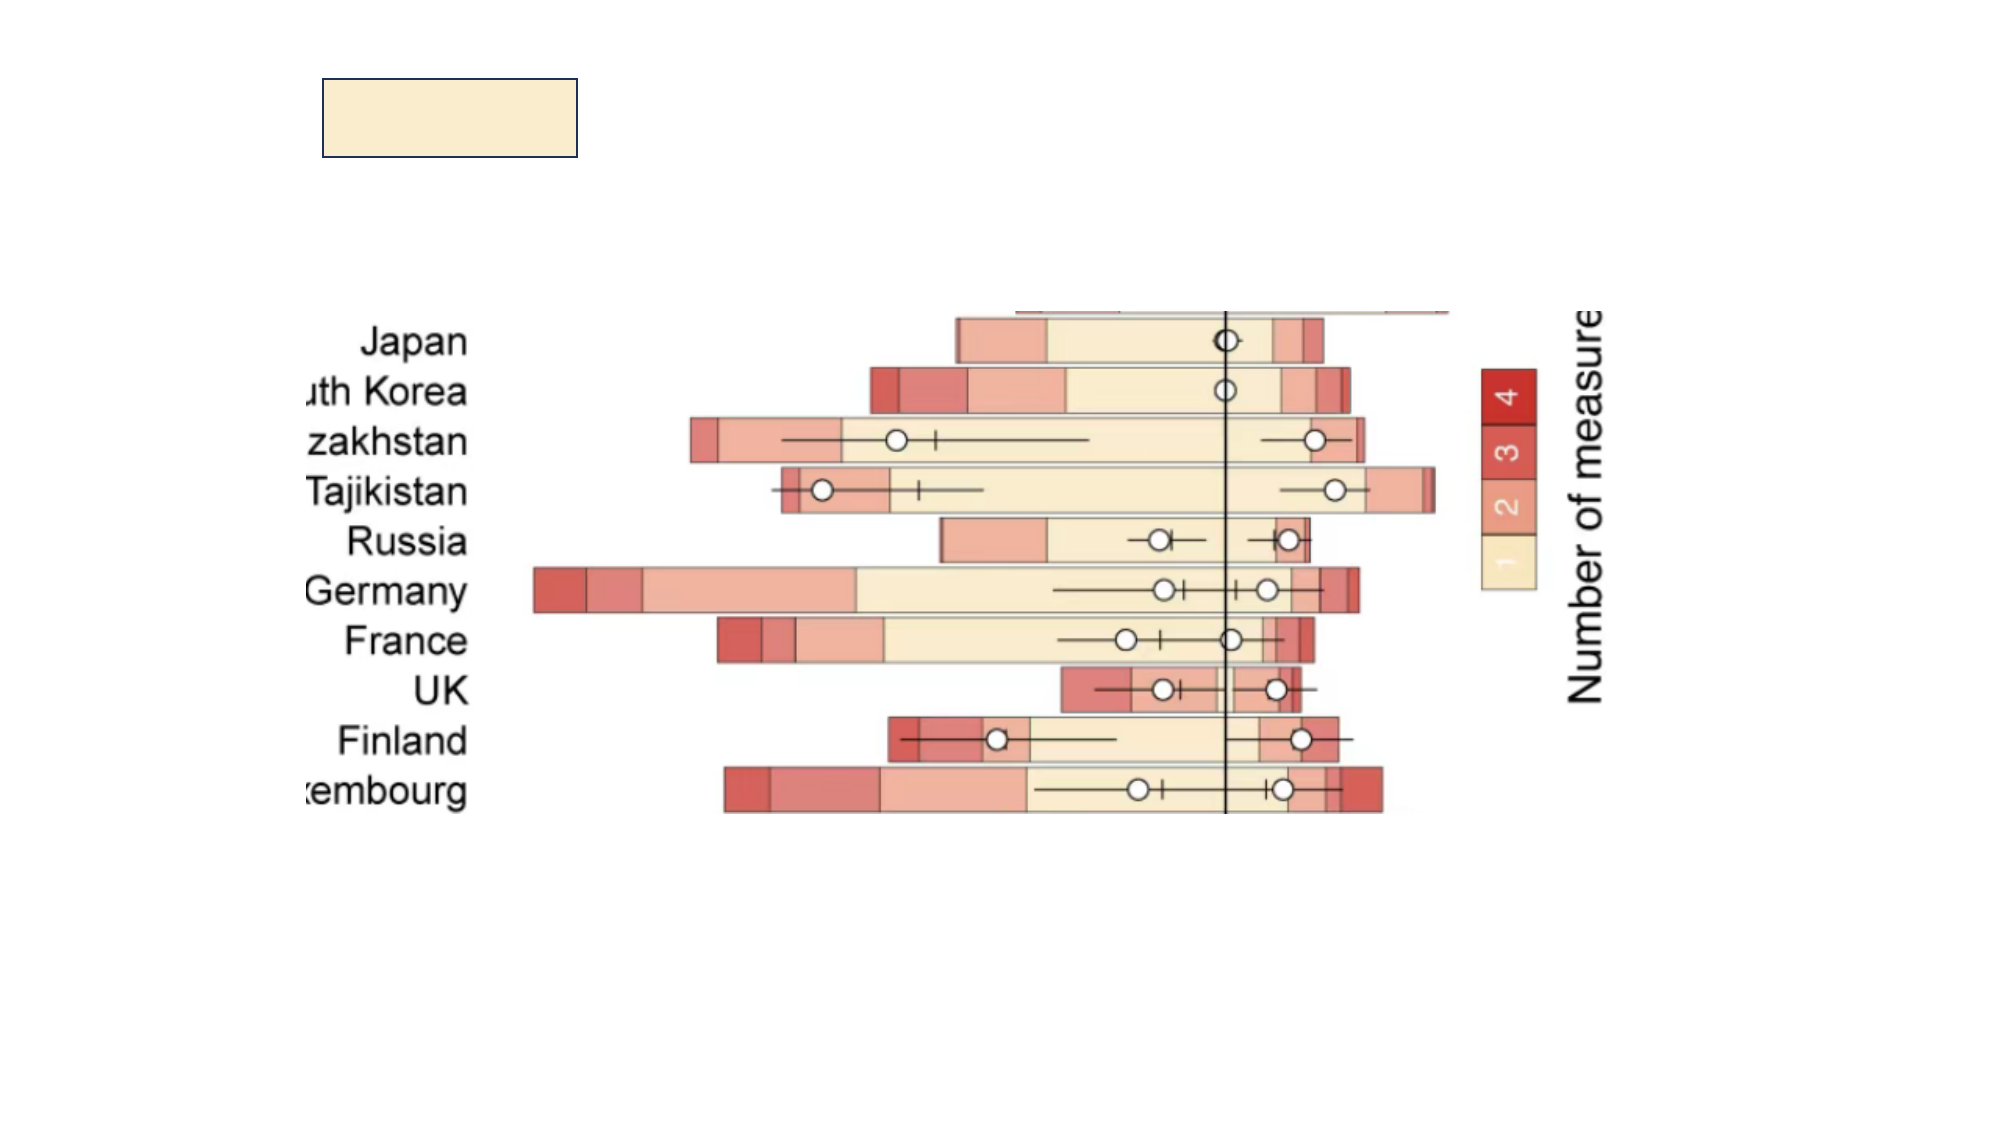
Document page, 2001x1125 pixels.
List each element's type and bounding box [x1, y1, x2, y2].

picture [306, 311, 1694, 814]
text_box [322, 78, 578, 158]
